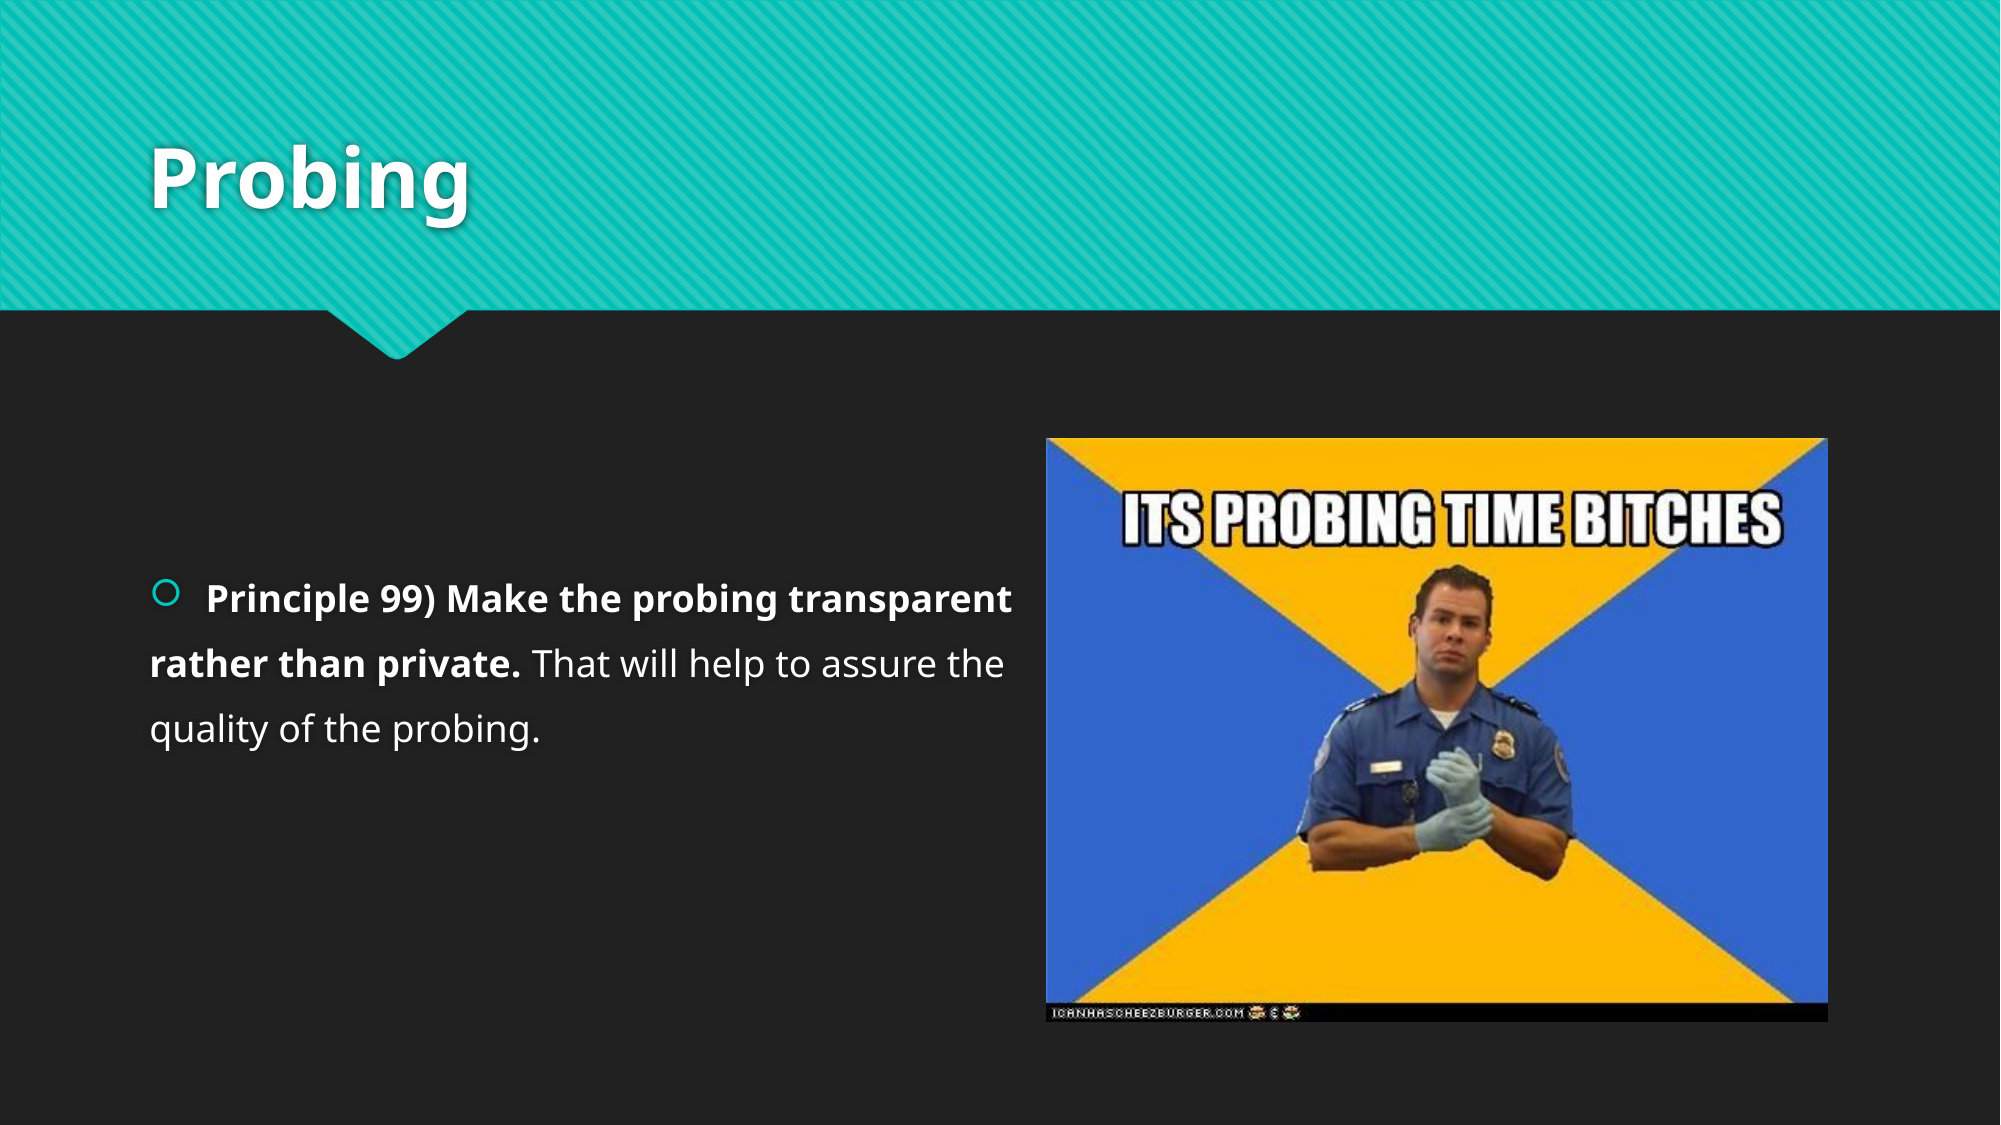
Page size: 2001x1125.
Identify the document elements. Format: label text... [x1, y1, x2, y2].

title Probing [132, 73, 1868, 233]
list Principle 99) Make the probing transparent rather than private. That will help to assure the quality of the probing. [134, 364, 1866, 962]
picture [1046, 437, 1828, 1023]
